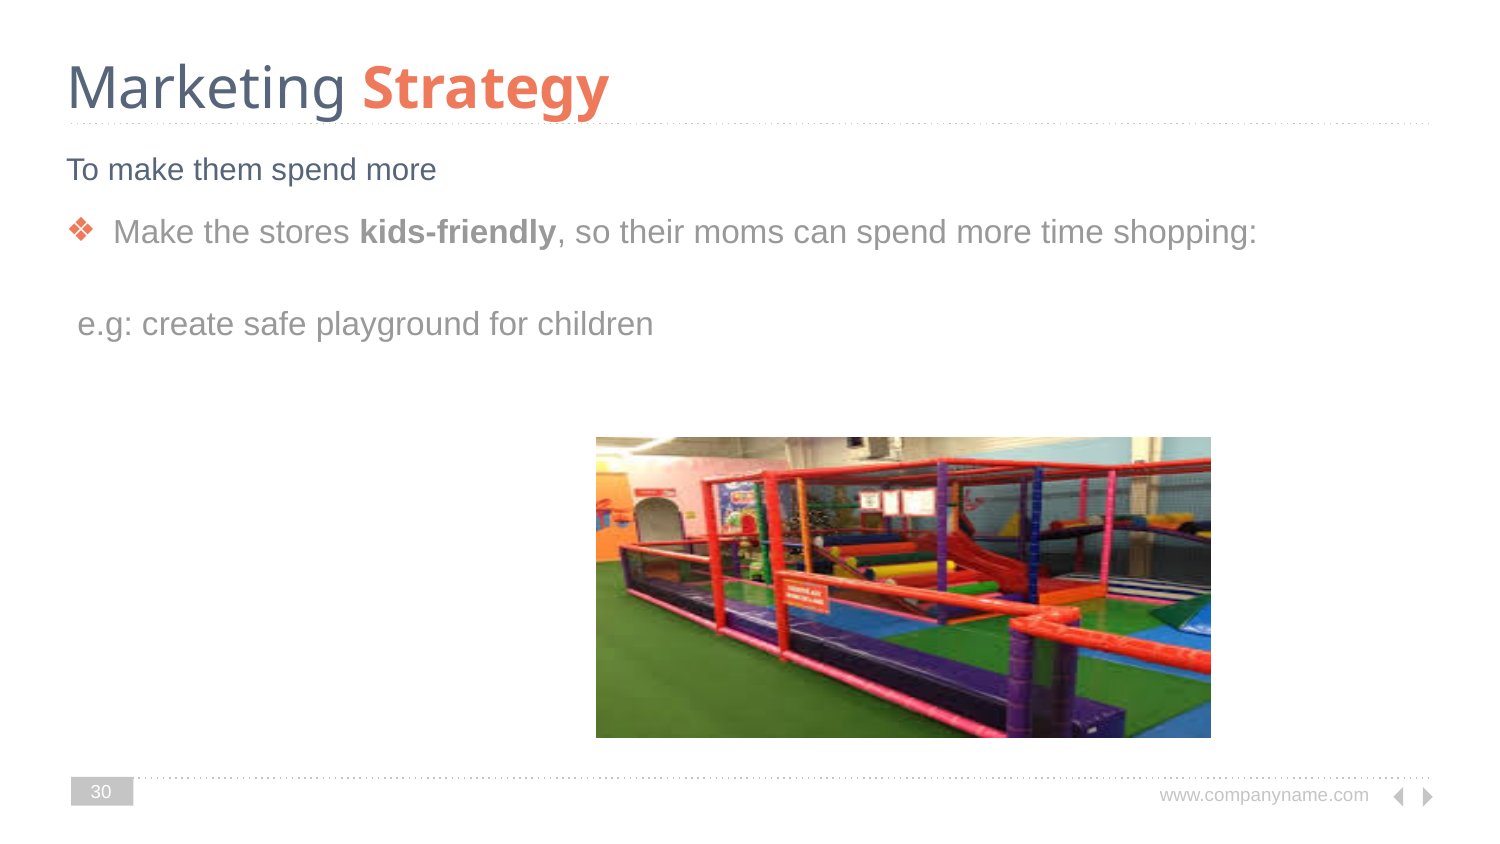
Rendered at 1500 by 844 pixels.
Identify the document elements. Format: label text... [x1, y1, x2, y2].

text_box To make them spend more [51, 145, 735, 189]
picture [596, 437, 1211, 739]
title Marketing Strategy [51, 35, 1449, 112]
list Make the stores kids-friendly, so their moms can spend more time shopping: e.g: create safe playground for children [51, 189, 1449, 806]
